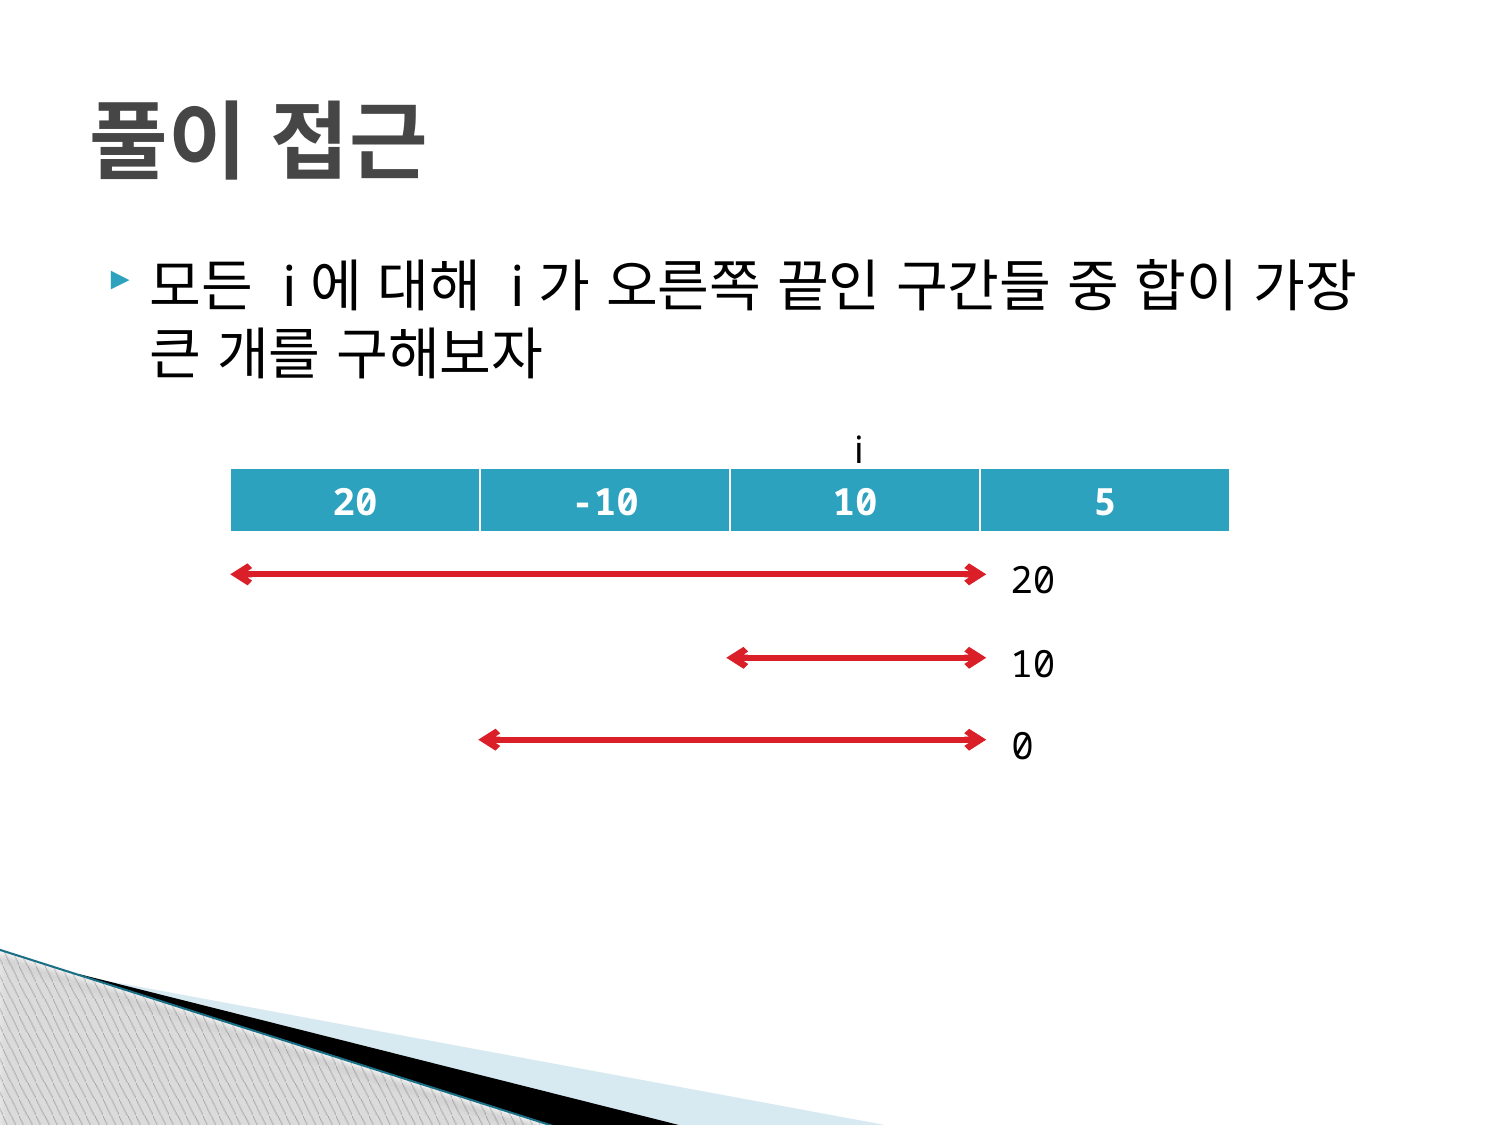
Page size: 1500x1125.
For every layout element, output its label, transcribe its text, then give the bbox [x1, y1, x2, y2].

text_box 20 [995, 549, 1071, 609]
title 풀이 접근 [75, 45, 1425, 233]
text_box i [839, 419, 879, 479]
table_header 10 [731, 469, 979, 531]
table_header 20 [231, 469, 479, 531]
text_box 10 [995, 632, 1071, 693]
table_header -10 [481, 469, 729, 531]
table_header 5 [981, 469, 1229, 531]
text_box 0 [996, 714, 1049, 775]
